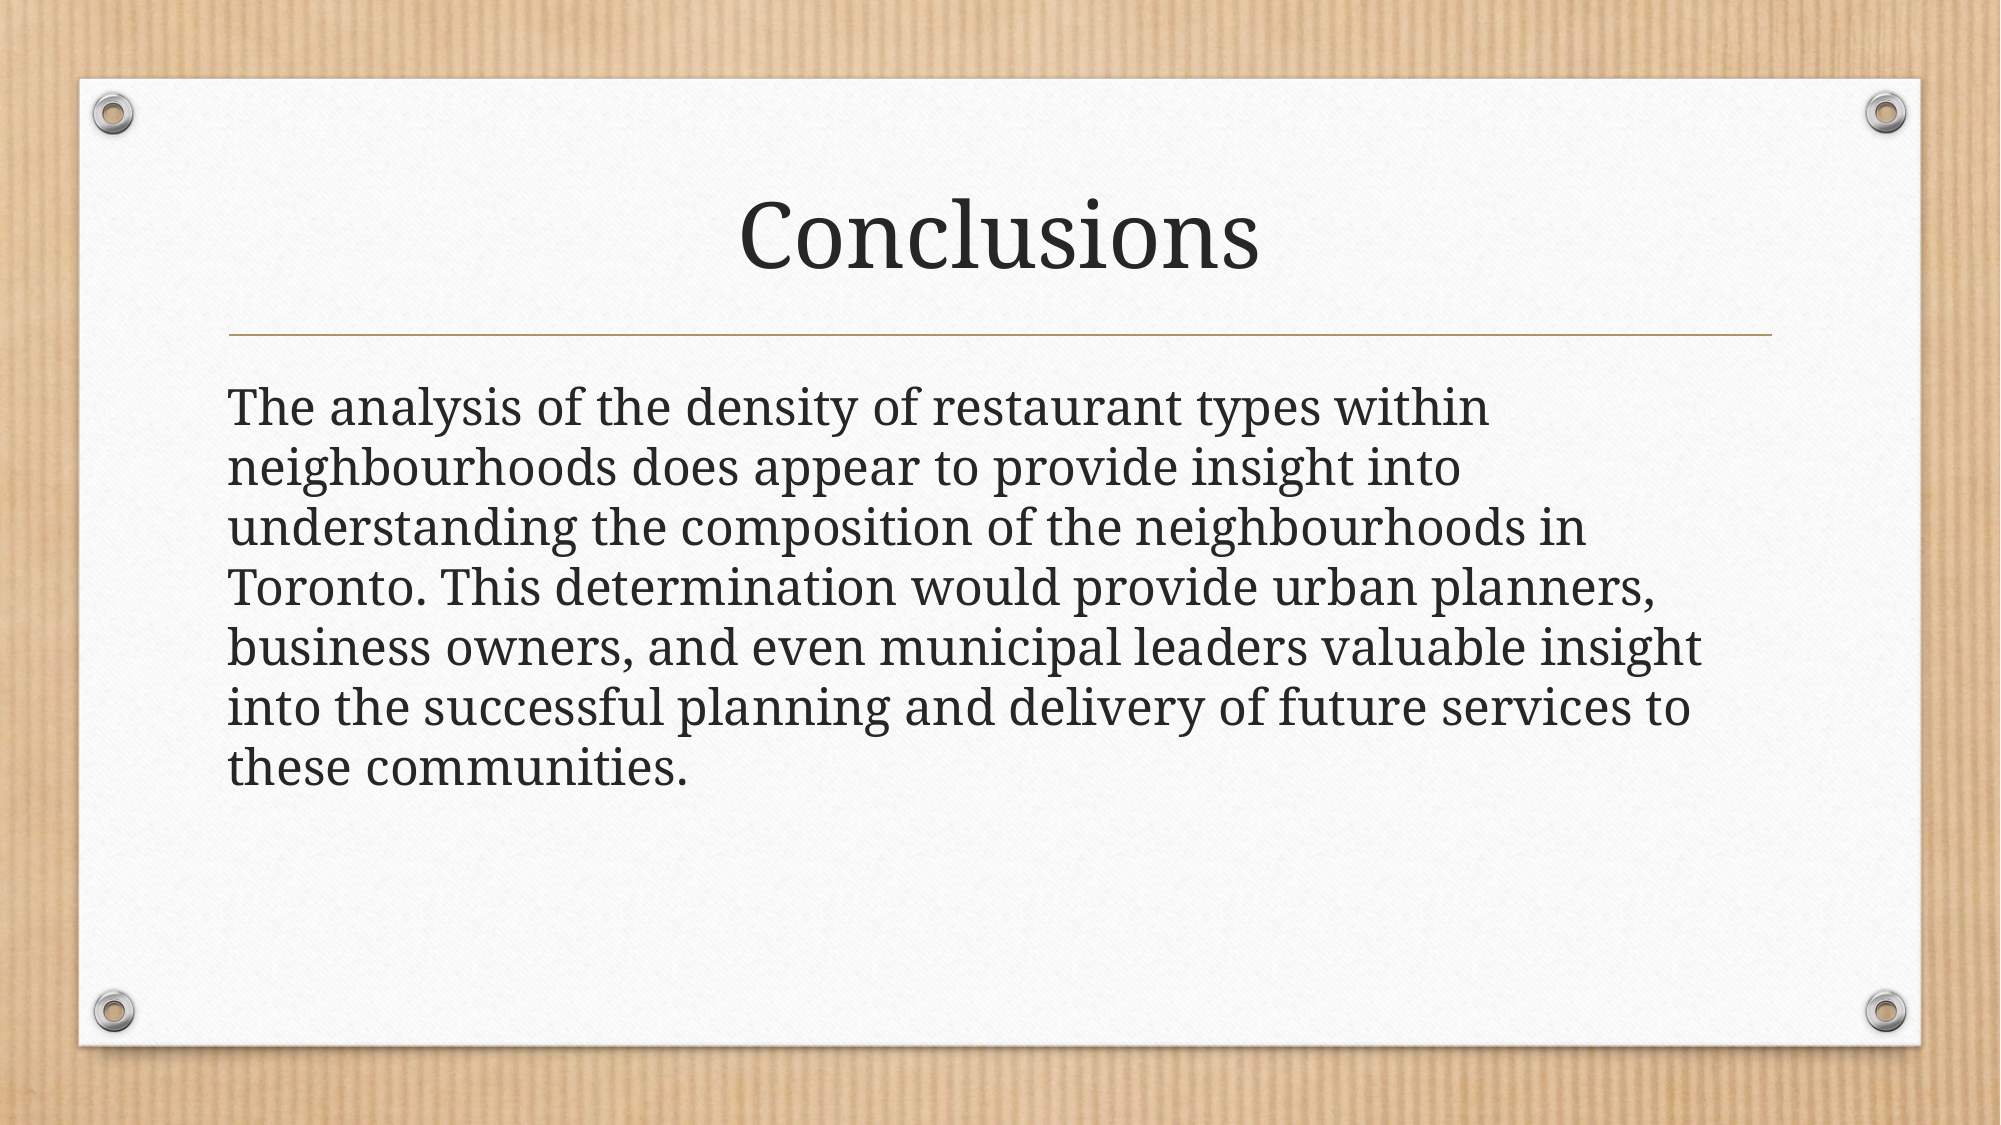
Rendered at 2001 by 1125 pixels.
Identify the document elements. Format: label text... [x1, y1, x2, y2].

picture [0, 0, 2001, 1125]
list The analysis of the density of restaurant types within neighbourhoods does appear to provide insight into understanding the composition of the neighbourhoods in Toronto. This determination would provide urban planners, business owners, and even municipal leaders valuable insight into the successful planning and delivery of future services to these communities. [212, 367, 1788, 964]
title Conclusions [212, 161, 1788, 303]
